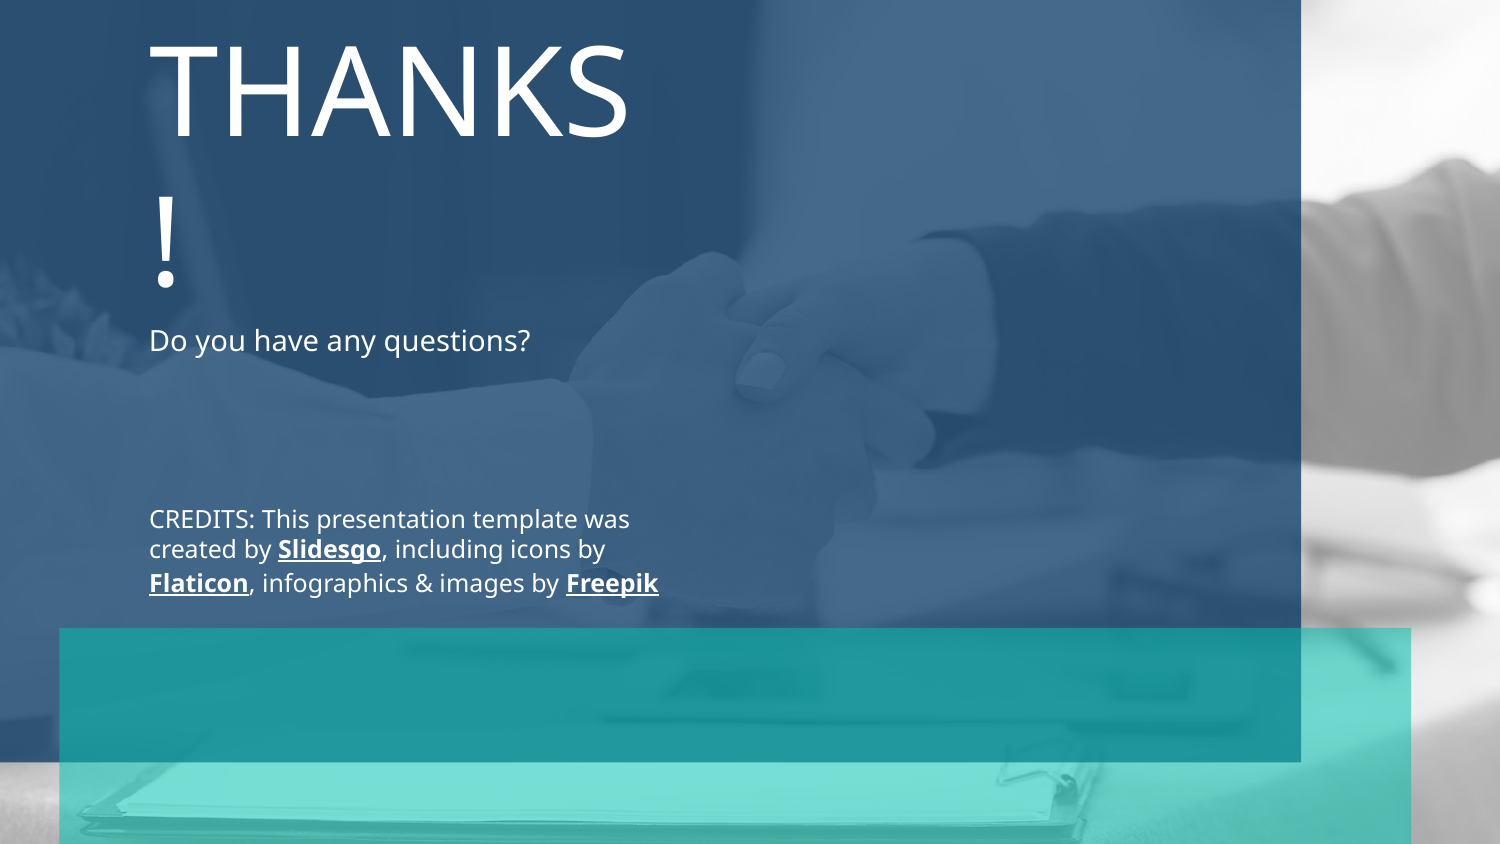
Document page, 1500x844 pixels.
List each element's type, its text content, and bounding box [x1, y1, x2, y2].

title THANKS! [134, 88, 675, 234]
subtitle Do you have any questions? [133, 267, 675, 447]
